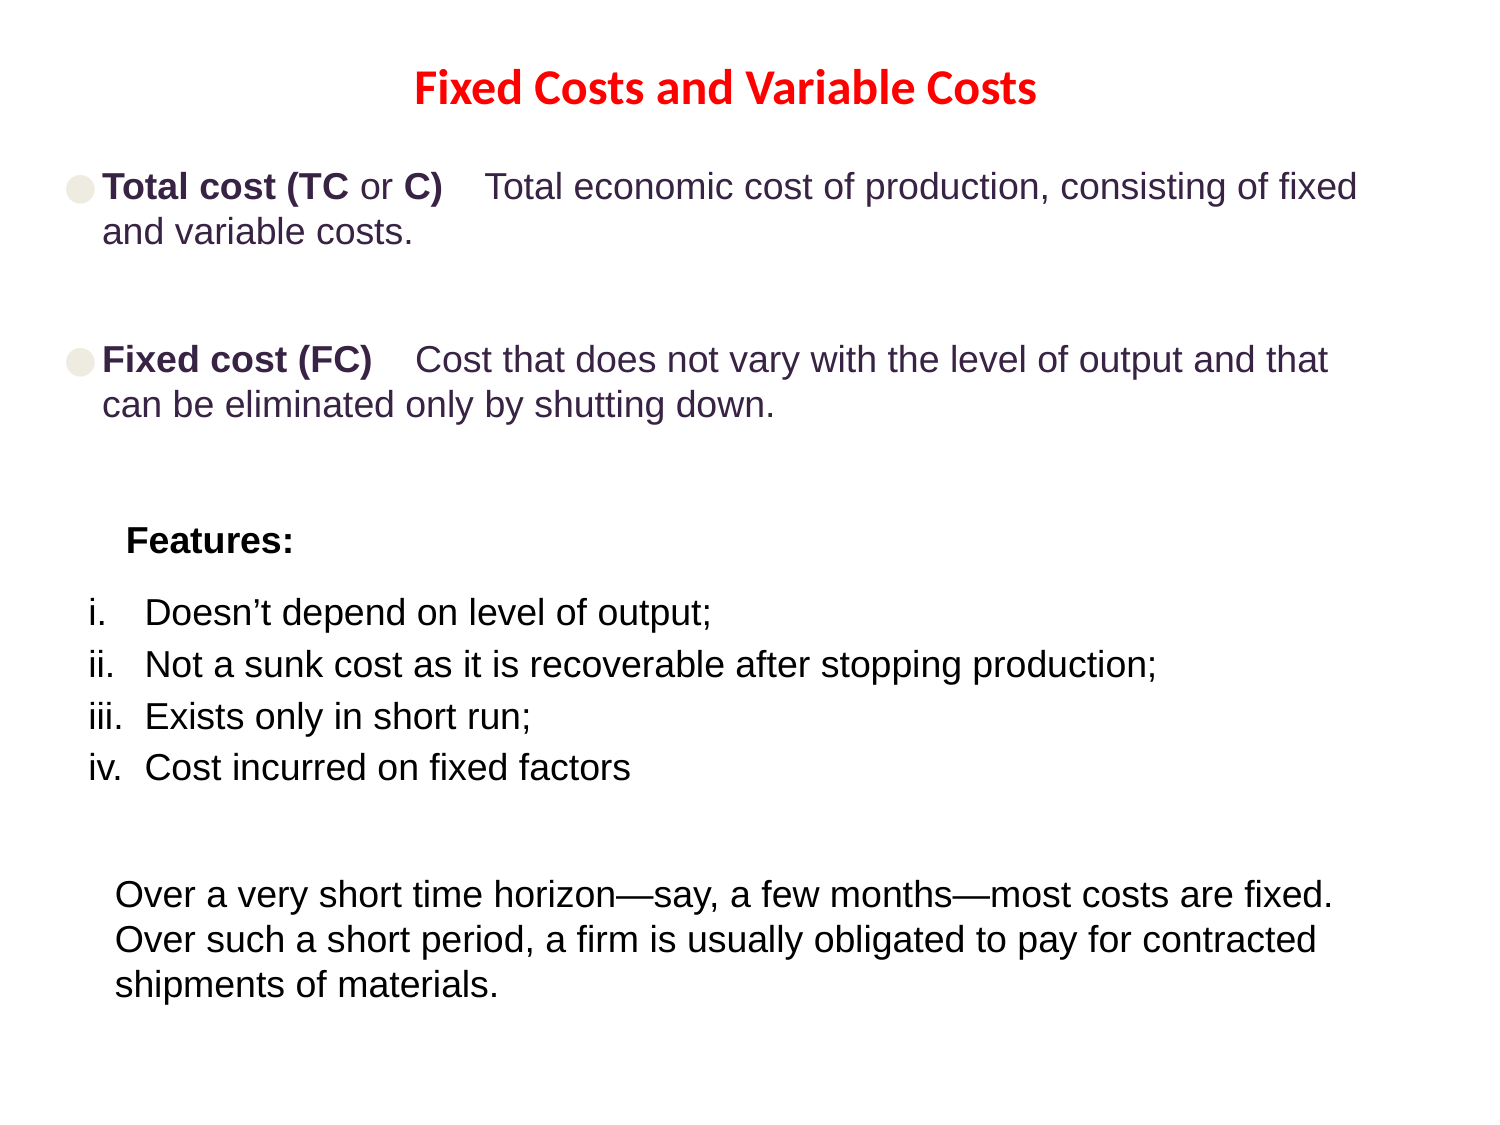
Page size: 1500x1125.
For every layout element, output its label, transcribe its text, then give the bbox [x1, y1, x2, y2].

text_box ● Fixed cost (FC) Cost that does not vary with the level of output and that can be eliminated only by shutting down. [49, 327, 1362, 523]
text_box ● Total cost (TC or C) Total economic cost of production, consisting of fixed and variable costs. [49, 154, 1389, 305]
text_box Over a very short time horizon—say, a few months—most costs are fixed. Over such a short period, a firm is usually obligated to pay for contracted shipments of materials. [99, 862, 1362, 1013]
list Fixed Costs and Variable Costs [399, 46, 1150, 154]
text_box Features: Doesn’t depend on level of output; Not a sunk cost as it is recoverable after stopping production; Exists only in short run; Cost incurred on fixed factors [73, 501, 1262, 796]
